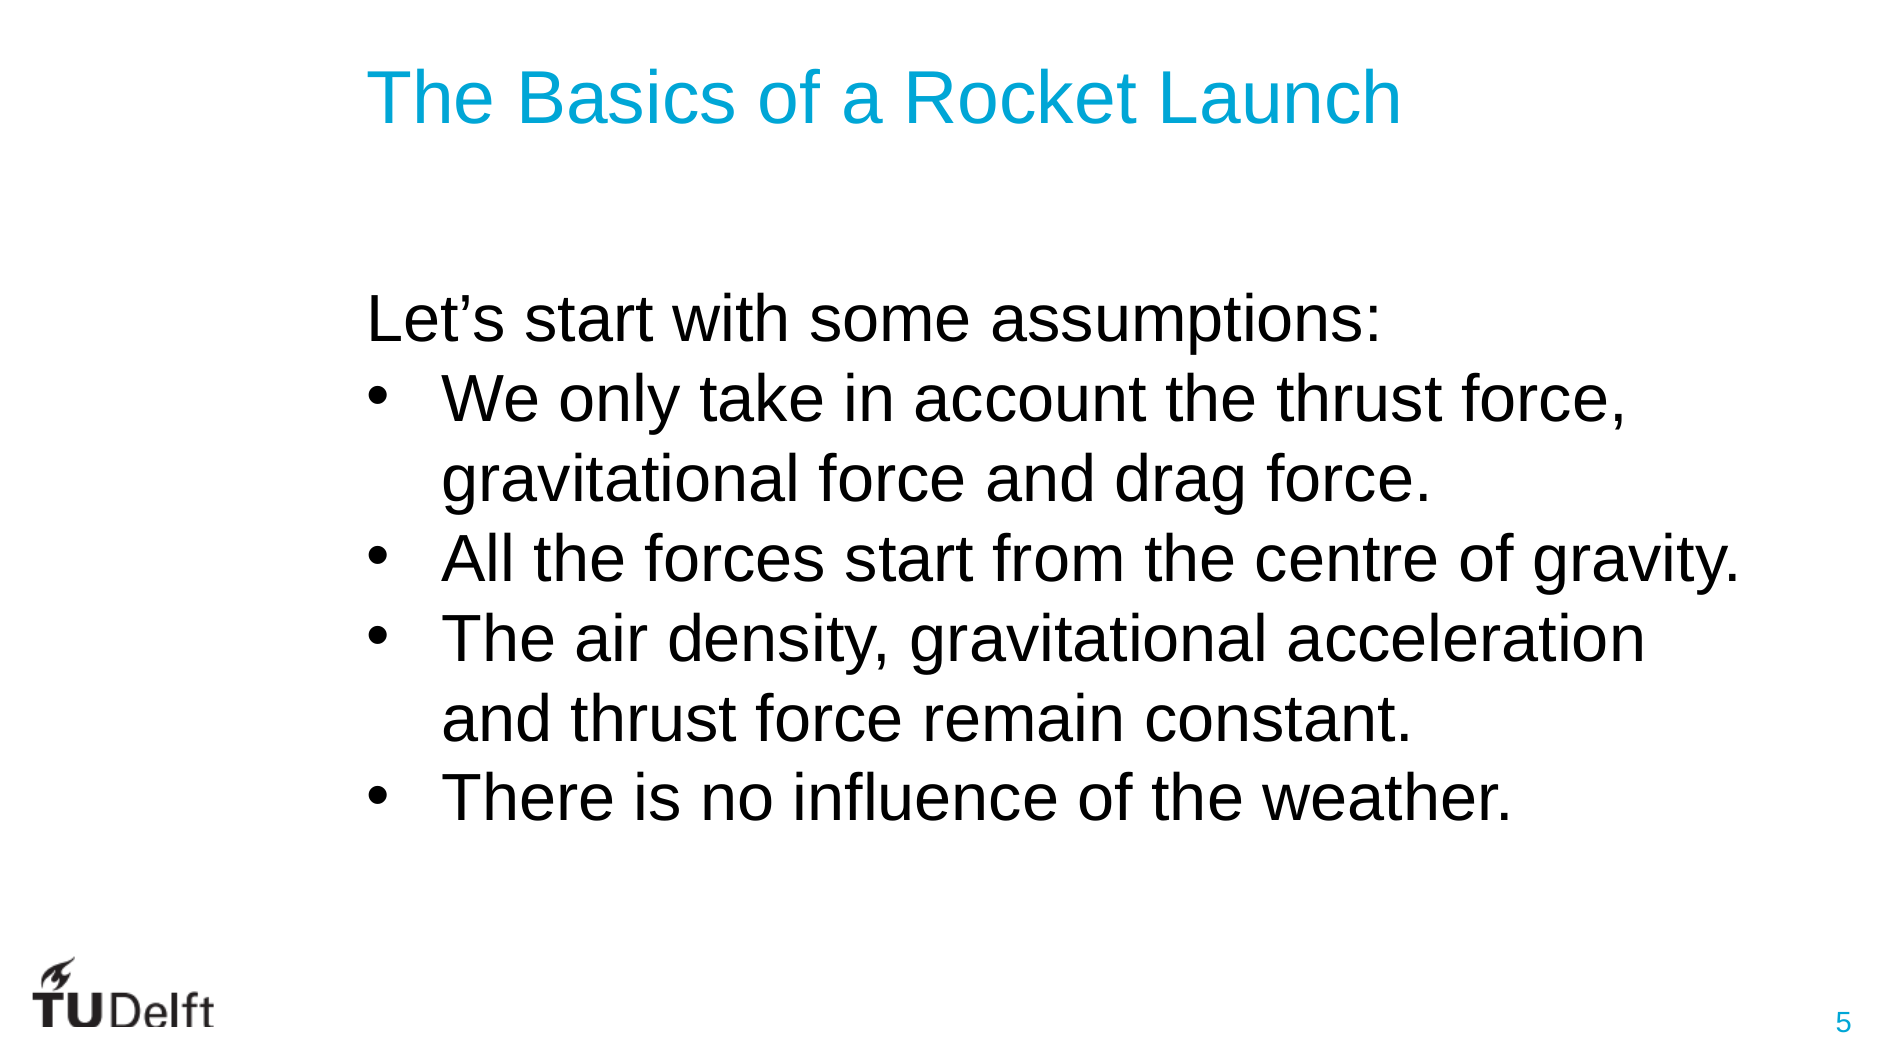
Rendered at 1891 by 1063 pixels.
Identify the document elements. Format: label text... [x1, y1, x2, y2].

text_box Let’s start with some assumptions: We only take in account the thrust force, gravitational force and drag force. All the forces start from the centre of gravity. The air density, gravitational acceleration and thrust force remain constant. There is no influence of the weather. [351, 267, 1791, 842]
text_box The Basics of a Rocket Launch [351, 41, 1829, 179]
